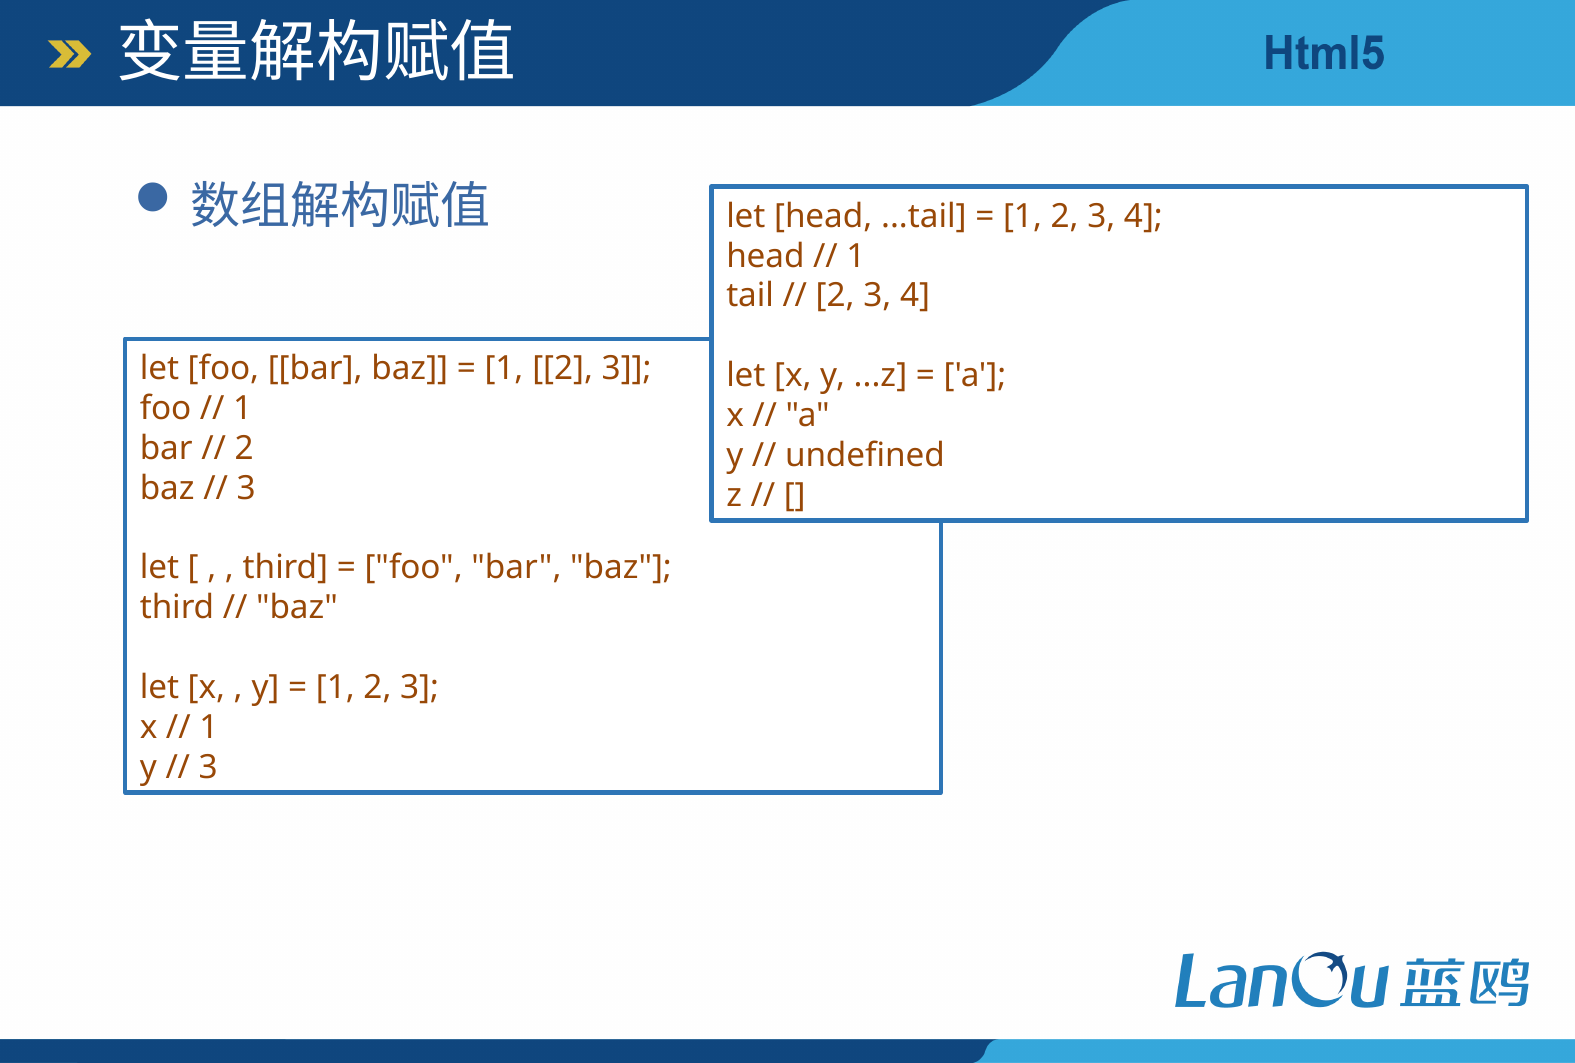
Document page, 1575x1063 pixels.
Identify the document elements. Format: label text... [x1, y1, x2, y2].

text_box let [foo, [[bar], baz]] = [1, [[2], 3]]; foo // 1 bar // 2 baz // 3 let [ , , third] = ["foo", "bar", "baz"]; third // "baz" let [x, , y] = [1, 2, 3]; x // 1 y // 3 [123, 337, 943, 795]
picture [0, 0, 1575, 1063]
text_box 变量解构赋值 [108, 1, 525, 97]
text_box 数组解构赋值 [126, 166, 499, 242]
text_box let [head, ...tail] = [1, 2, 3, 4]; head // 1 tail // [2, 3, 4] let [x, y, ...z] = ['a']; x // "a" y // undefined z // [] [709, 184, 1529, 523]
